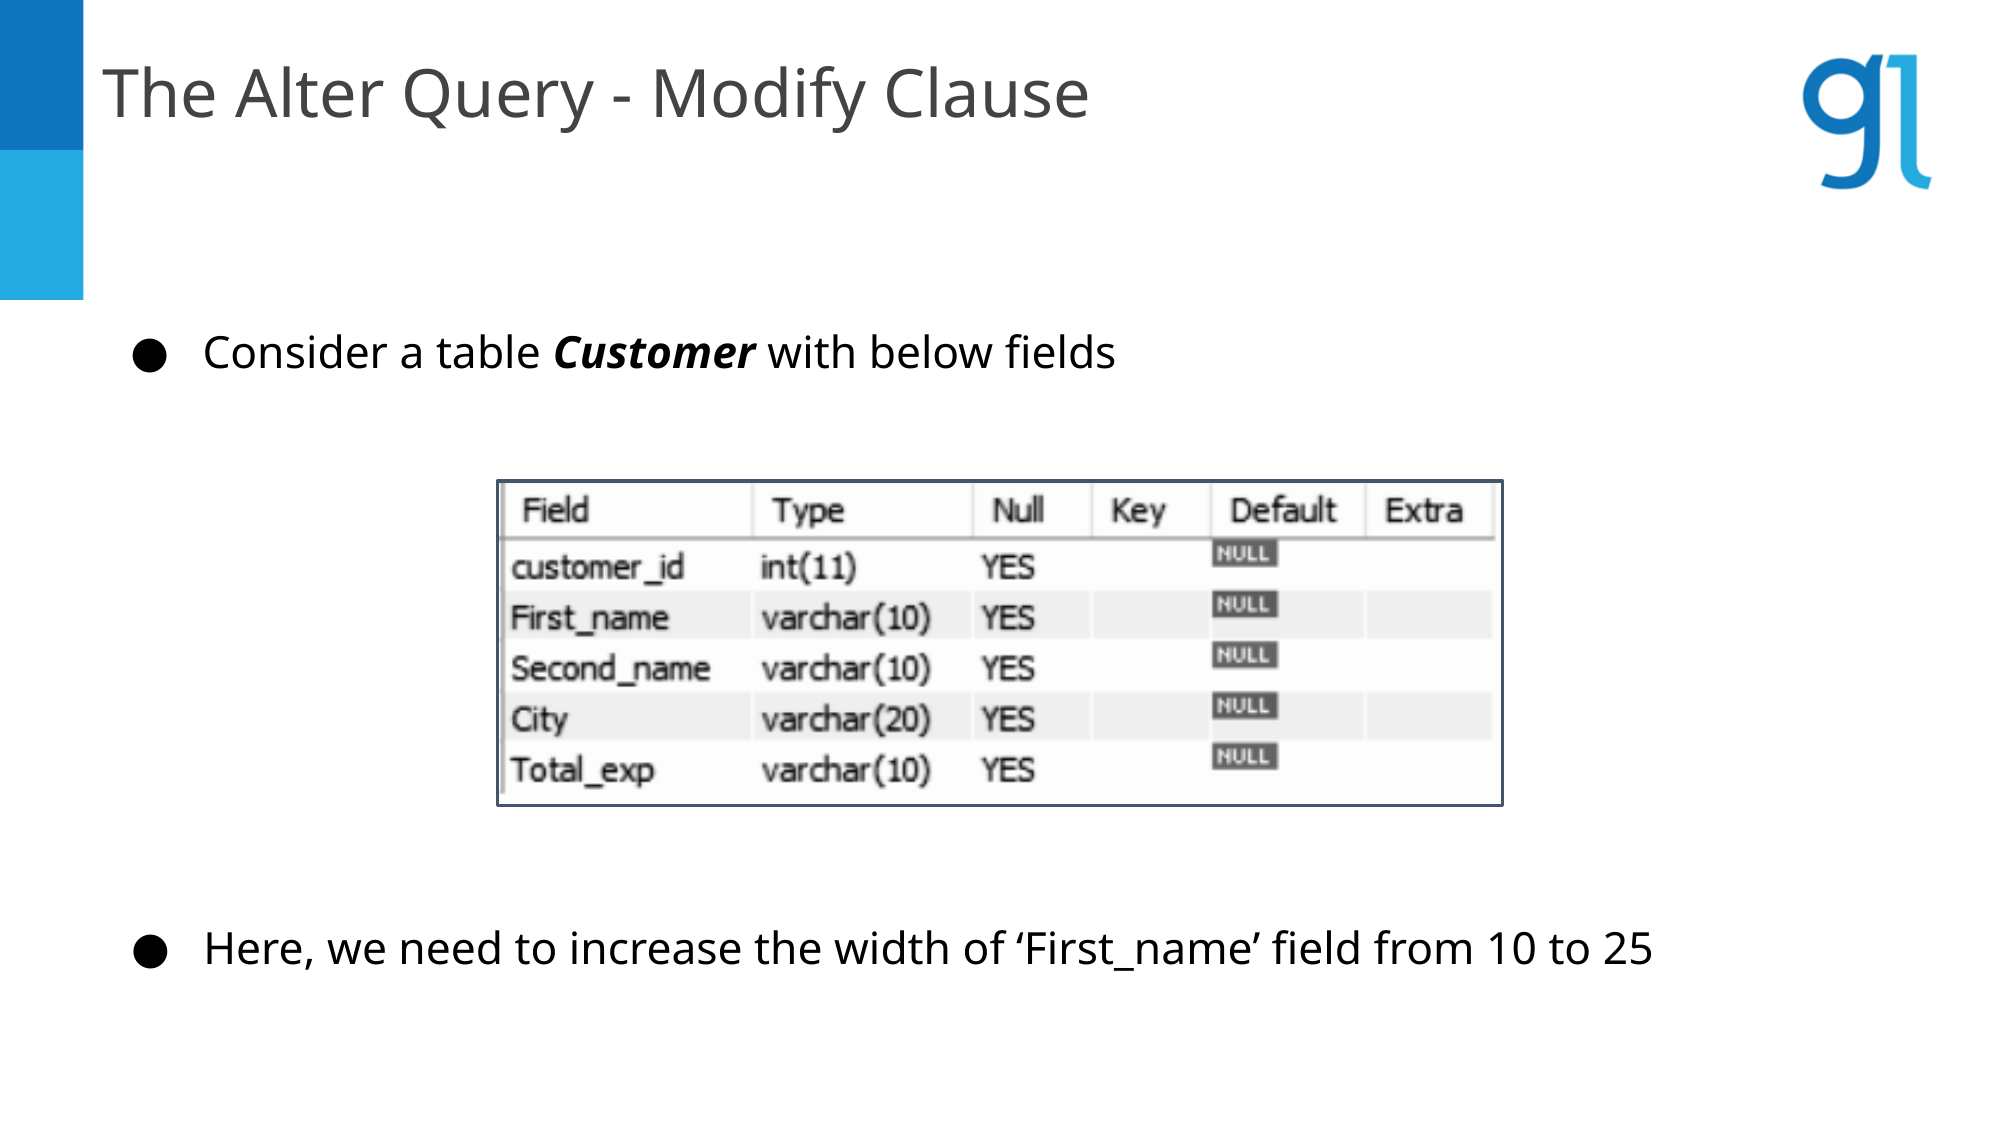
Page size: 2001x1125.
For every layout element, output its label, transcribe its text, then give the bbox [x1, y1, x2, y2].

text_box [0, 0, 84, 149]
picture [498, 482, 1502, 804]
picture [1766, 22, 1967, 223]
text_box The Alter Query - Modify Clause [82, 30, 1713, 147]
text_box Here, we need to increase the width of ‘First_name’ field from 10 to 25 [83, 900, 1767, 1016]
text_box [0, 149, 84, 300]
text_box Consider a table Customer with below fields [82, 303, 1384, 420]
